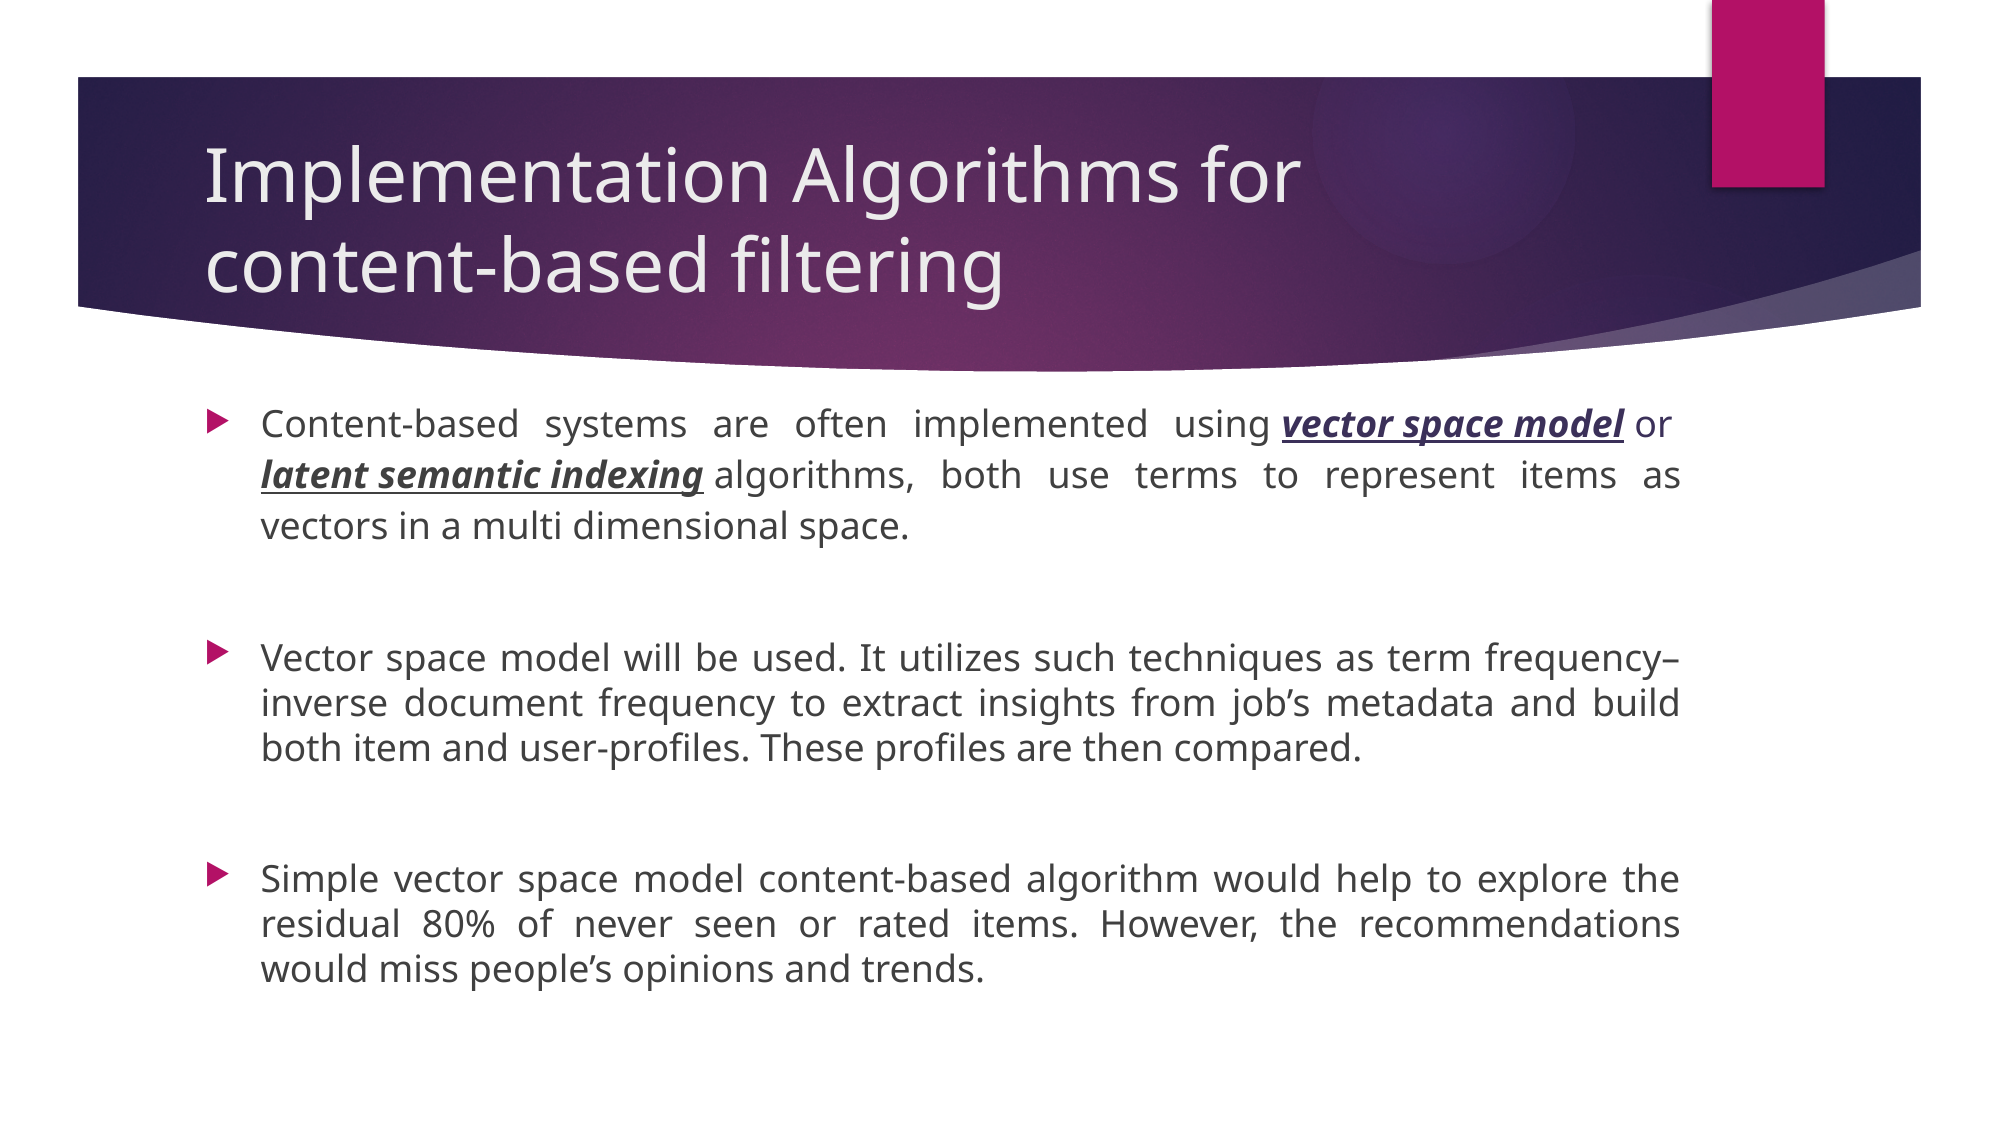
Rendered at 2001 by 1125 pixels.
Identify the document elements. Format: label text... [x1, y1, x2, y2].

title Implementation Algorithms for content-based filtering [189, 159, 1627, 276]
list Content-based systems are often implemented using vector space model or latent semantic indexing algorithms, both use terms to represent items as vectors in a multi dimensional space. Vector space model will be used. It utilizes such techniques as term frequency–inverse document frequency to extract insights from job’s metadata and build both item and user-profiles. These profiles are then compared. Simple vector space model content-based algorithm would help to explore the residual 80% of never seen or rated items. However, the recommendations would miss people’s opinions and trends. [189, 392, 1698, 1110]
